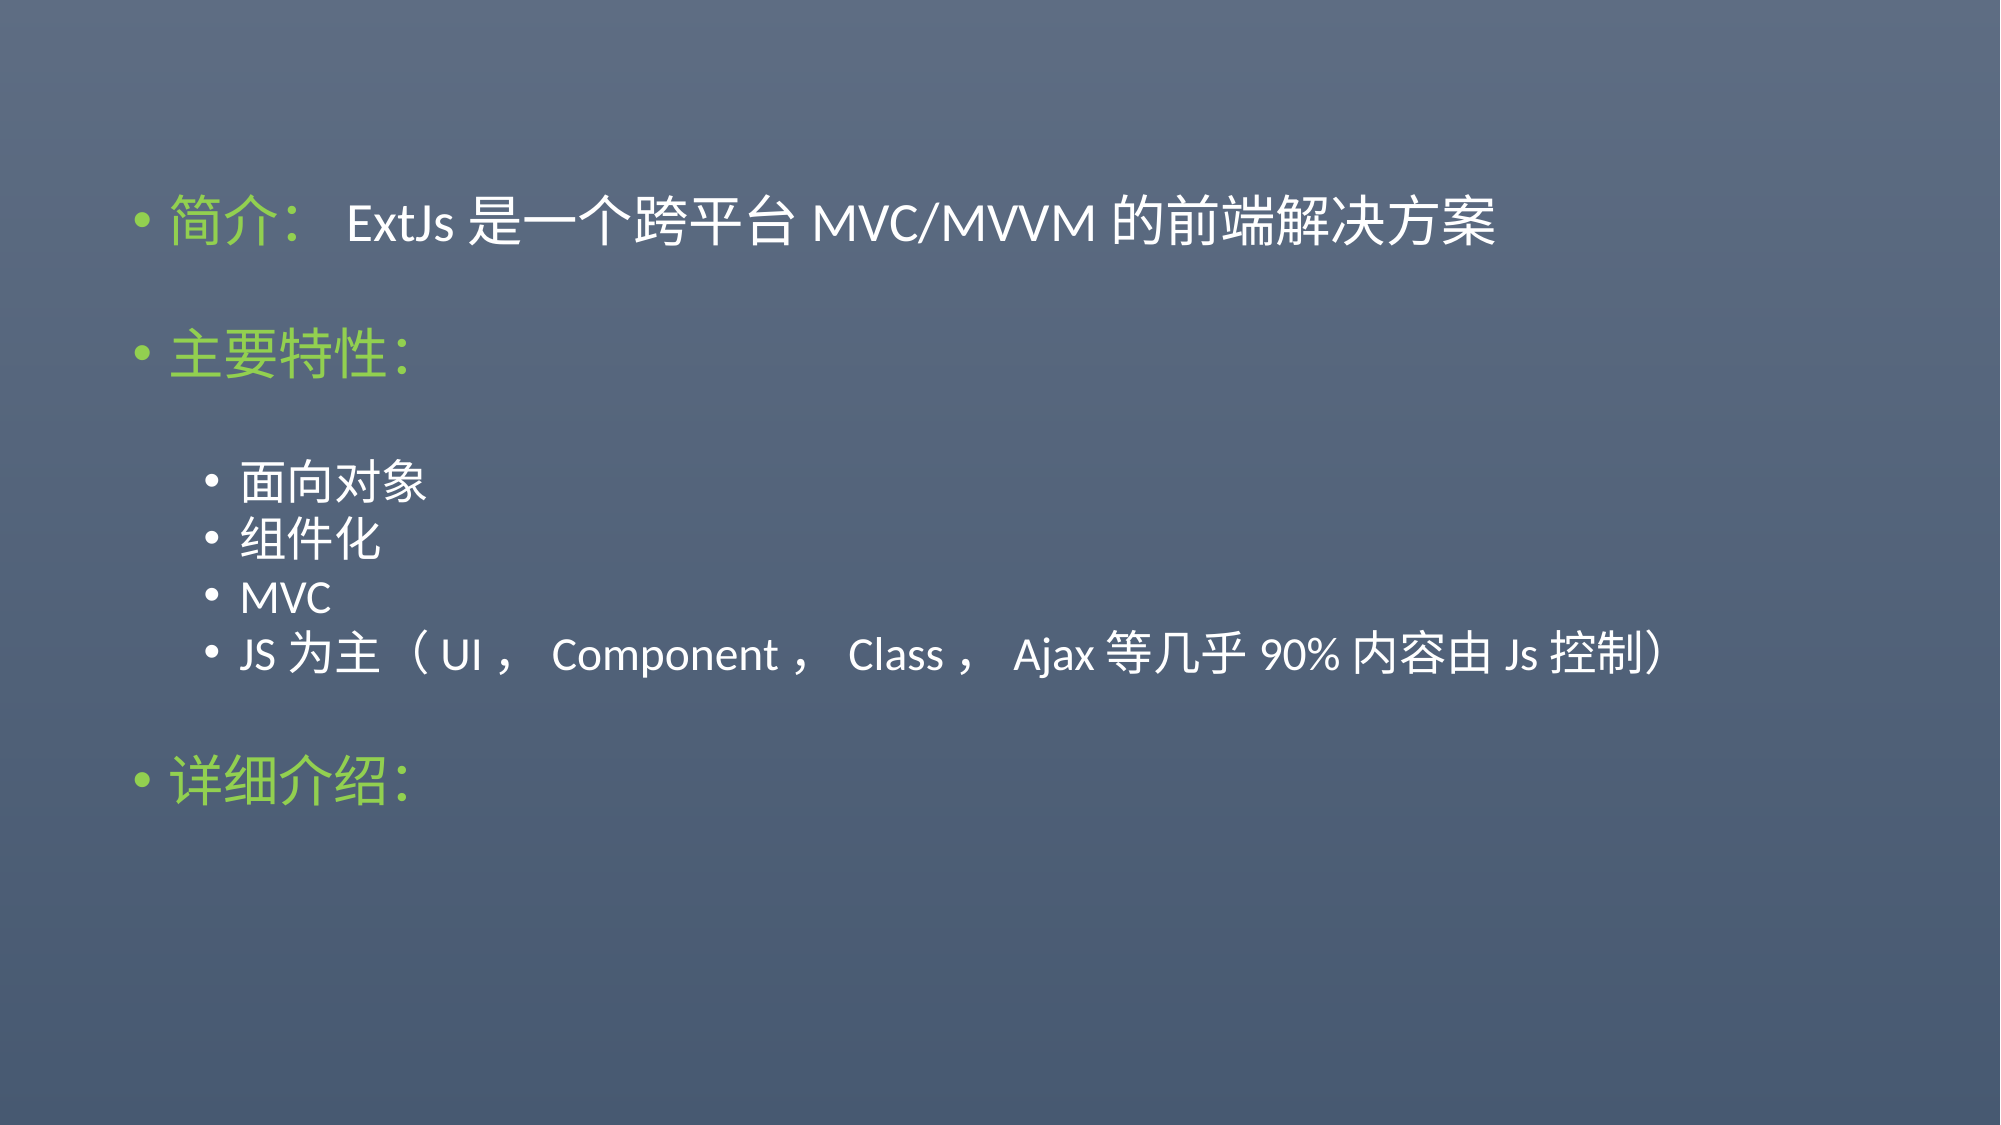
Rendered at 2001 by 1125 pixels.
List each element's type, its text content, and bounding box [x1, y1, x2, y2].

list 简介：ExtJs是一个跨平台MVC/MVVM的前端解决方案 主要特性： 面向对象 组件化 MVC JS为主（UI，Component，Class，Ajax等几乎90%内容由Js控制） 详细介绍： [117, 112, 1843, 827]
